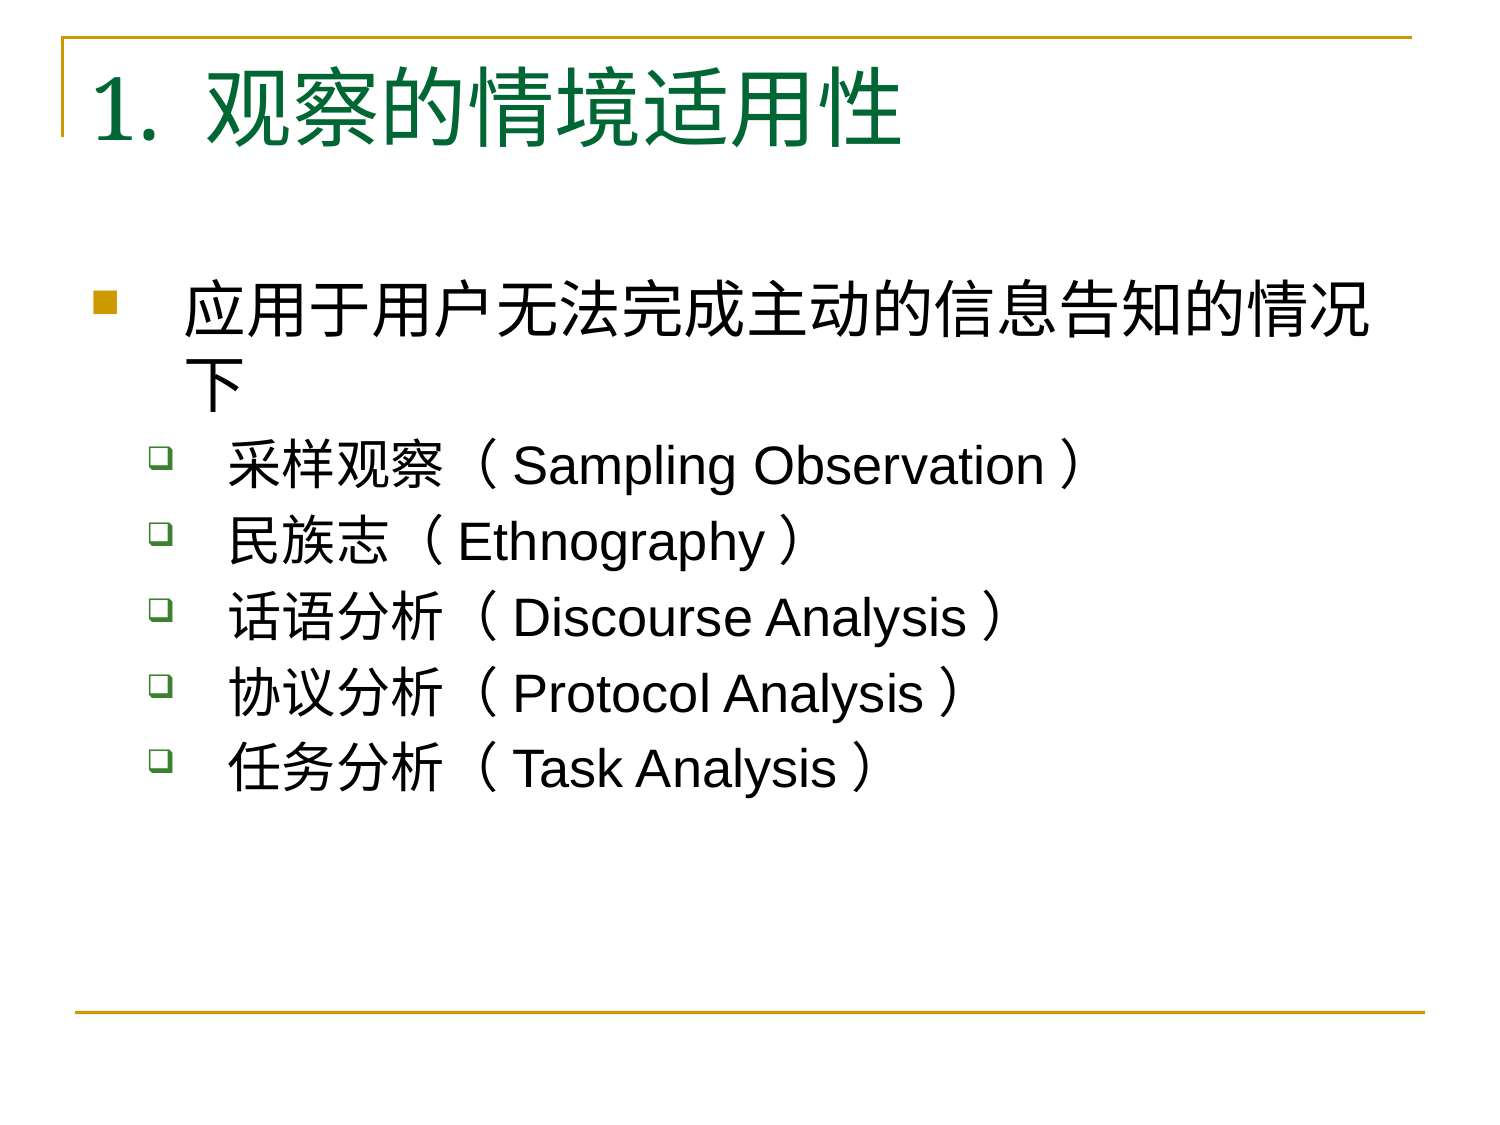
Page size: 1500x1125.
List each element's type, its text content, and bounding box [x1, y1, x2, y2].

title 1. 观察的情境适用性 [75, 45, 1425, 233]
list 应用于用户无法完成主动的信息告知的情况下 采样观察（Sampling Observation） 民族志（Ethnography） 话语分析（Discourse Analysis） 协议分析（Protocol Analysis） 任务分析（Task Analysis） [75, 262, 1425, 1006]
